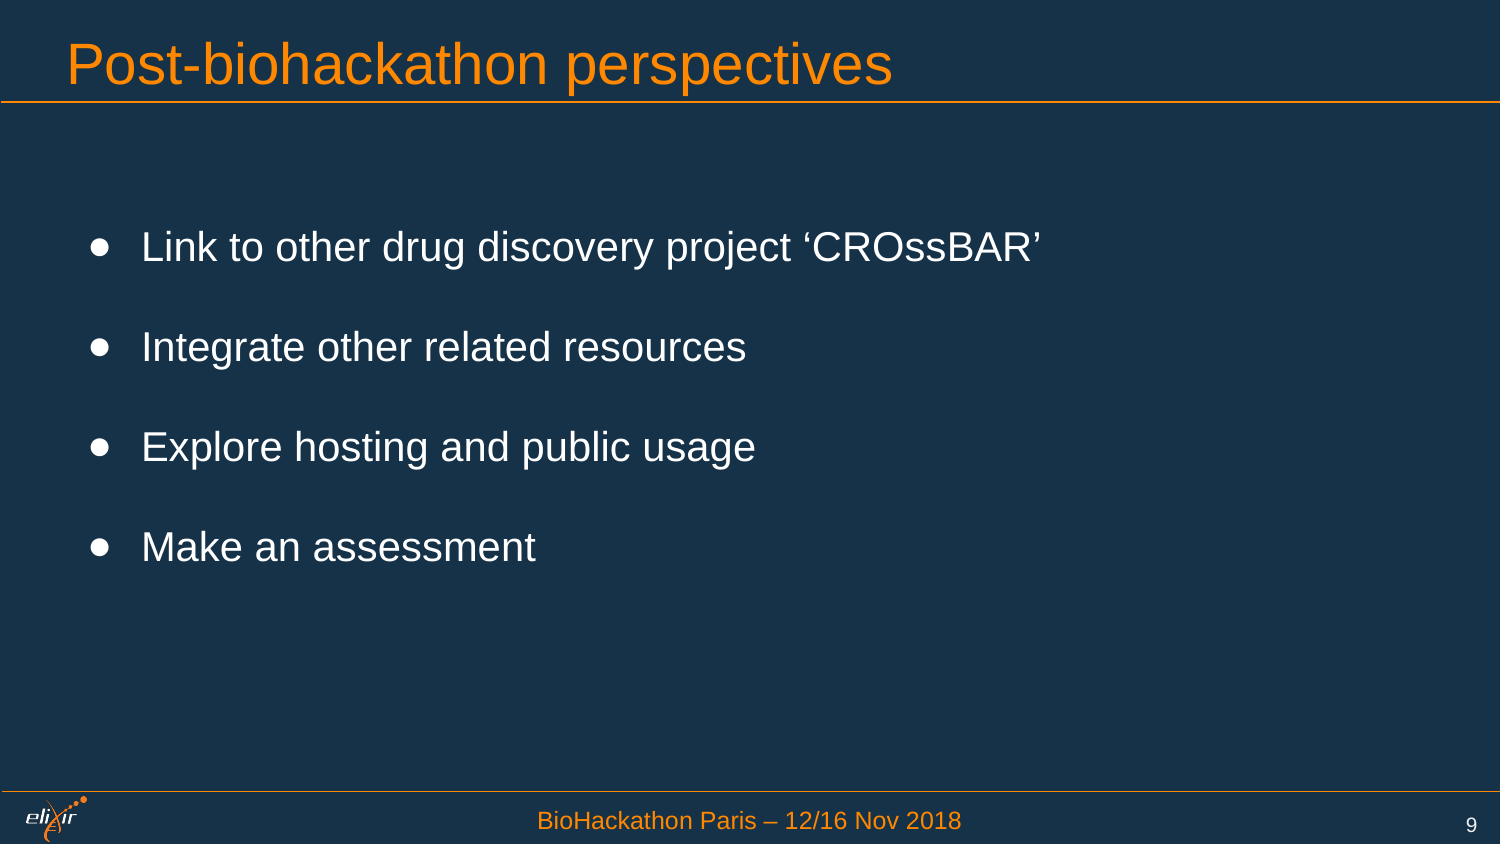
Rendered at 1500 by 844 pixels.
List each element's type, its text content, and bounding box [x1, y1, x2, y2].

title Post-biohackathon perspectives [51, 11, 1449, 106]
slide_number 9 [1402, 786, 1493, 844]
picture [26, 796, 87, 842]
list Link to other drug discovery project ‘CROssBAR’ Integrate other related resources Explore hosting and public usage Make an assessment [51, 205, 1449, 662]
